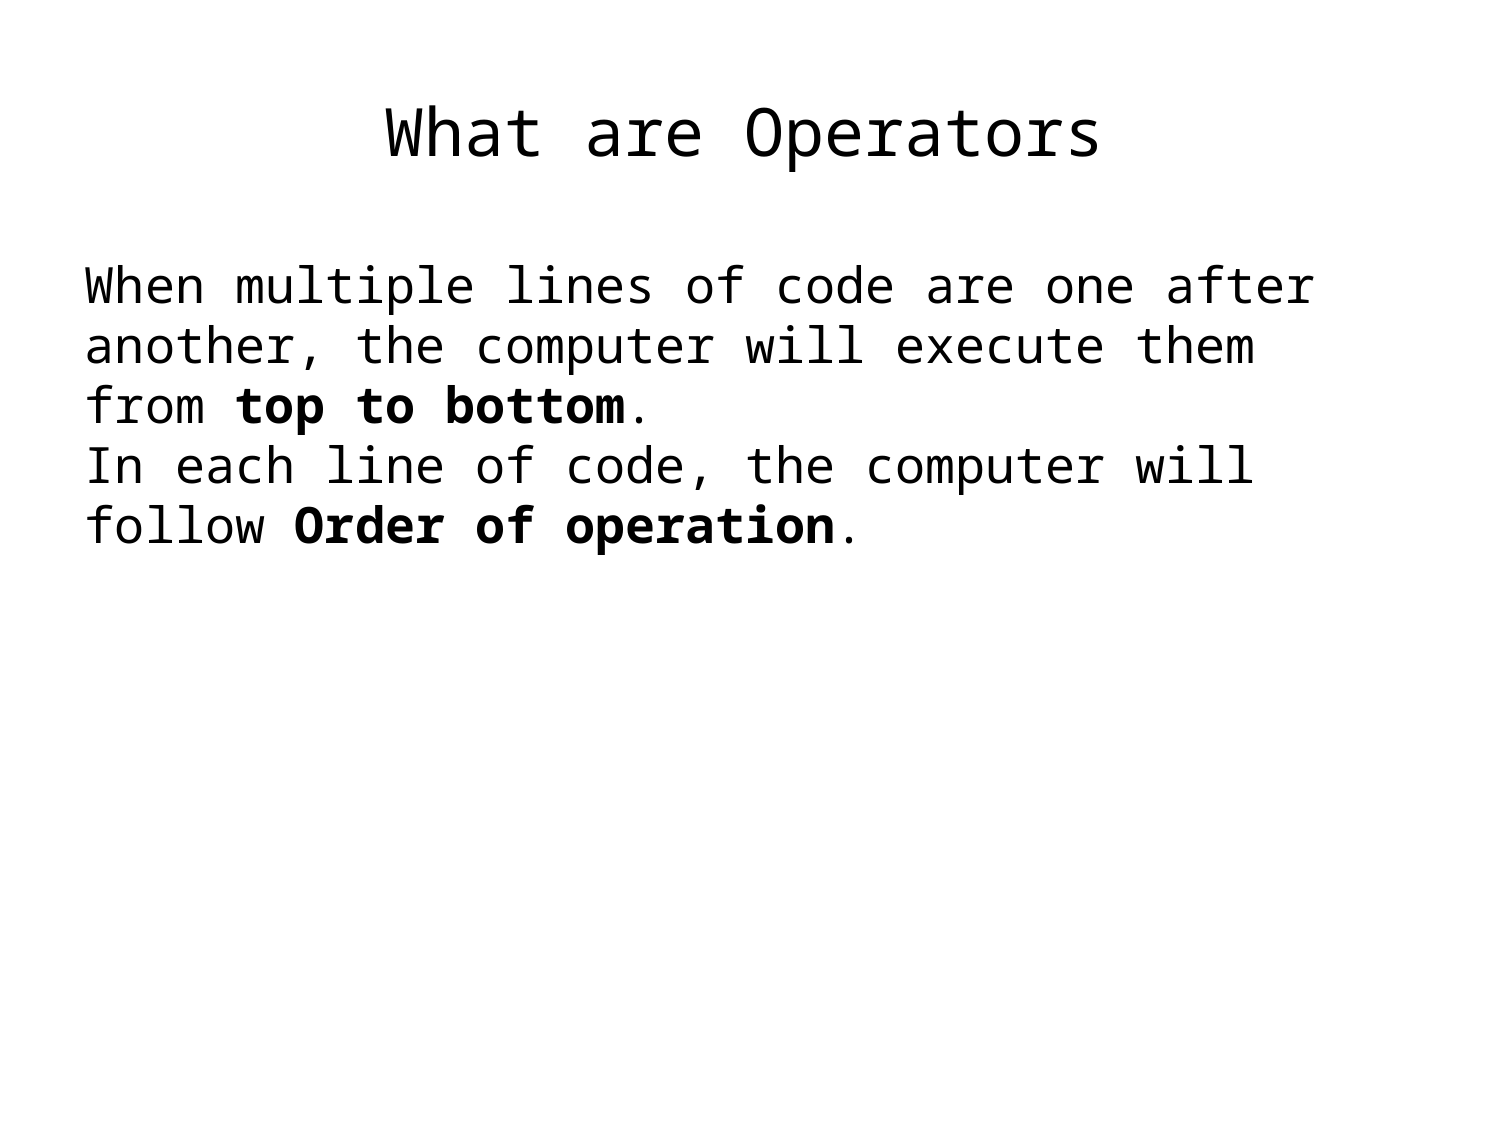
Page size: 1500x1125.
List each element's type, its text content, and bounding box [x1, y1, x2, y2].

text_box When multiple lines of code are one after another, the computer will execute them from top to bottom. In each line of code, the computer will follow Order of operation. [70, 246, 1418, 681]
text_box What are Operators [70, 81, 1418, 177]
